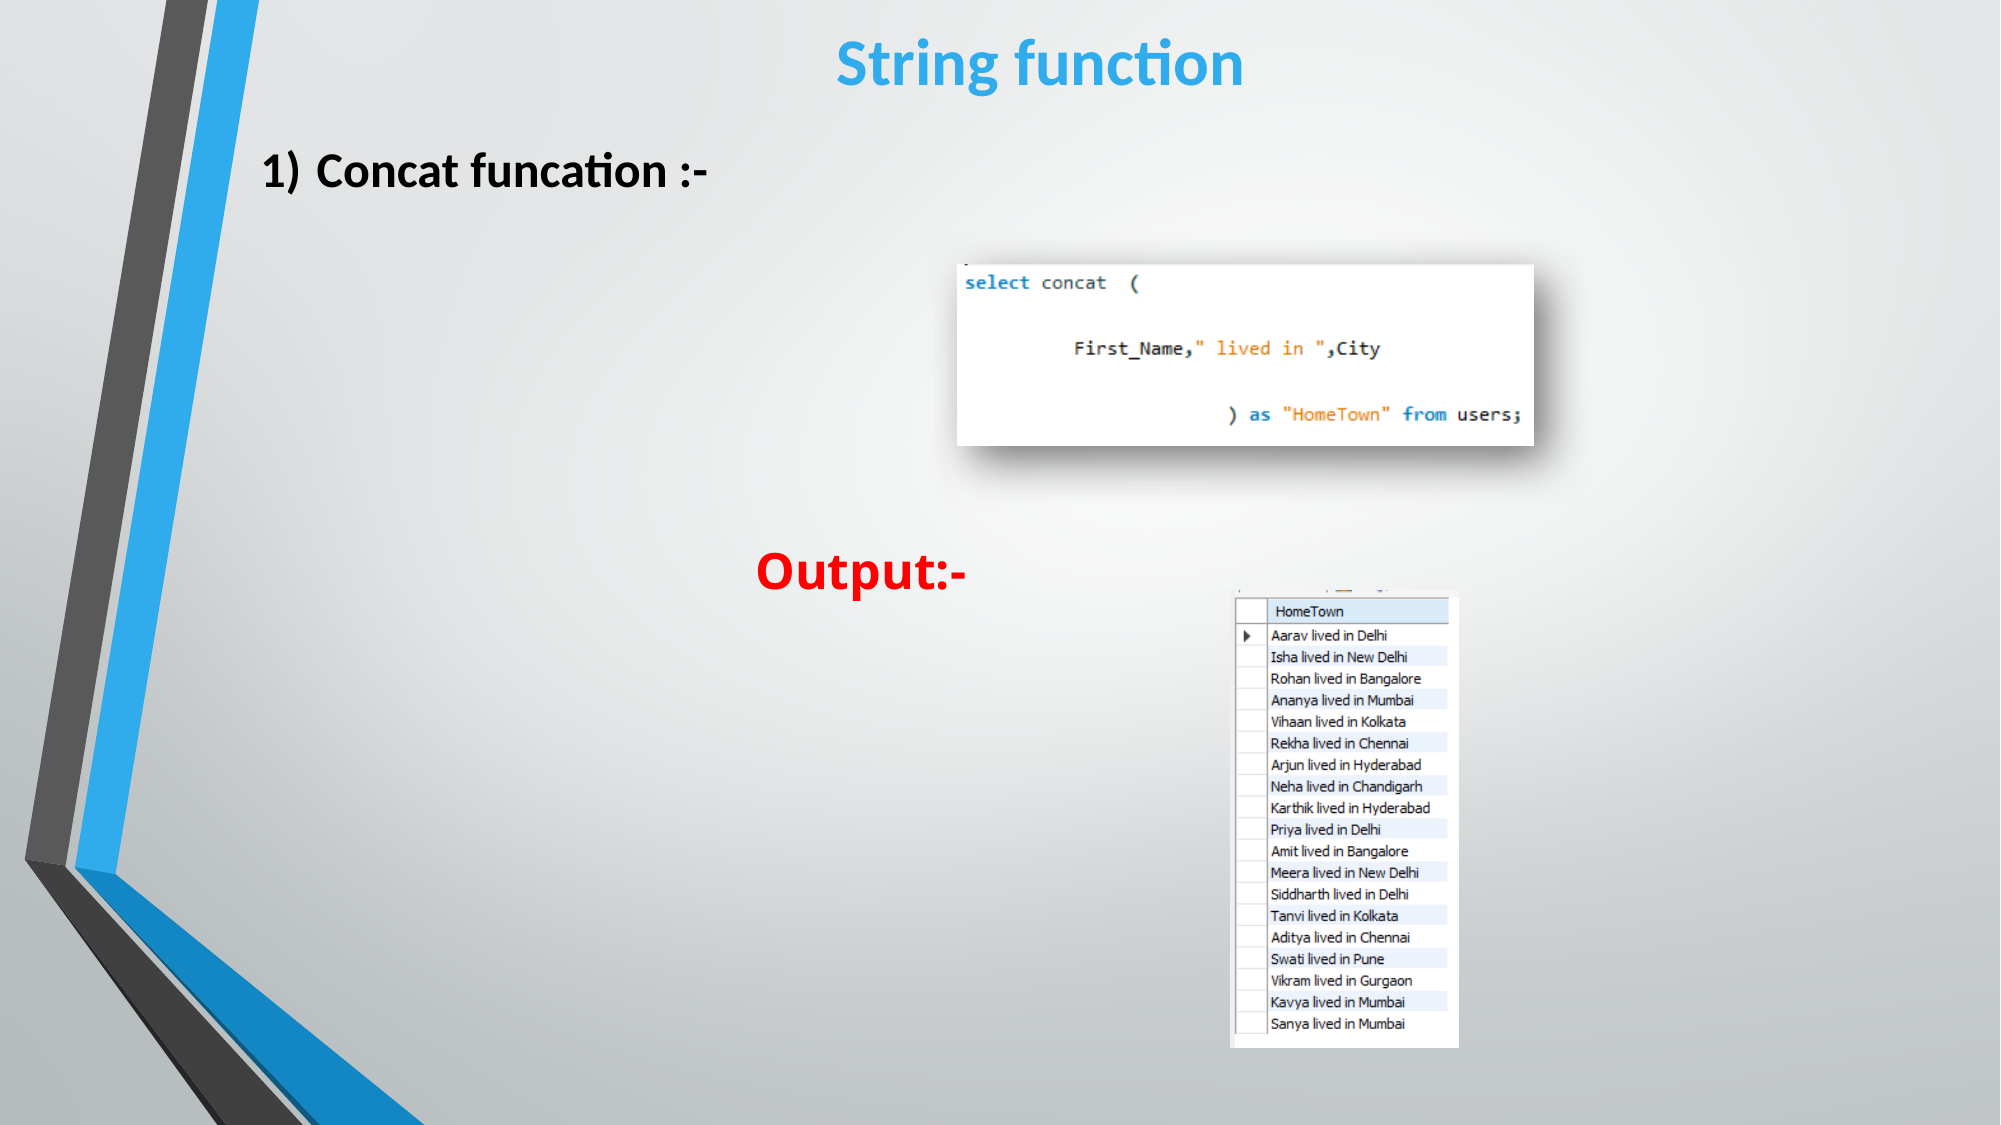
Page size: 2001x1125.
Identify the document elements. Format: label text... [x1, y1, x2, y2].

text_box Concat funcation :- [245, 129, 1246, 205]
picture [957, 264, 1535, 446]
picture [1230, 590, 1459, 1049]
text_box String function [822, 11, 1822, 107]
text_box Output:- [500, 532, 1500, 607]
